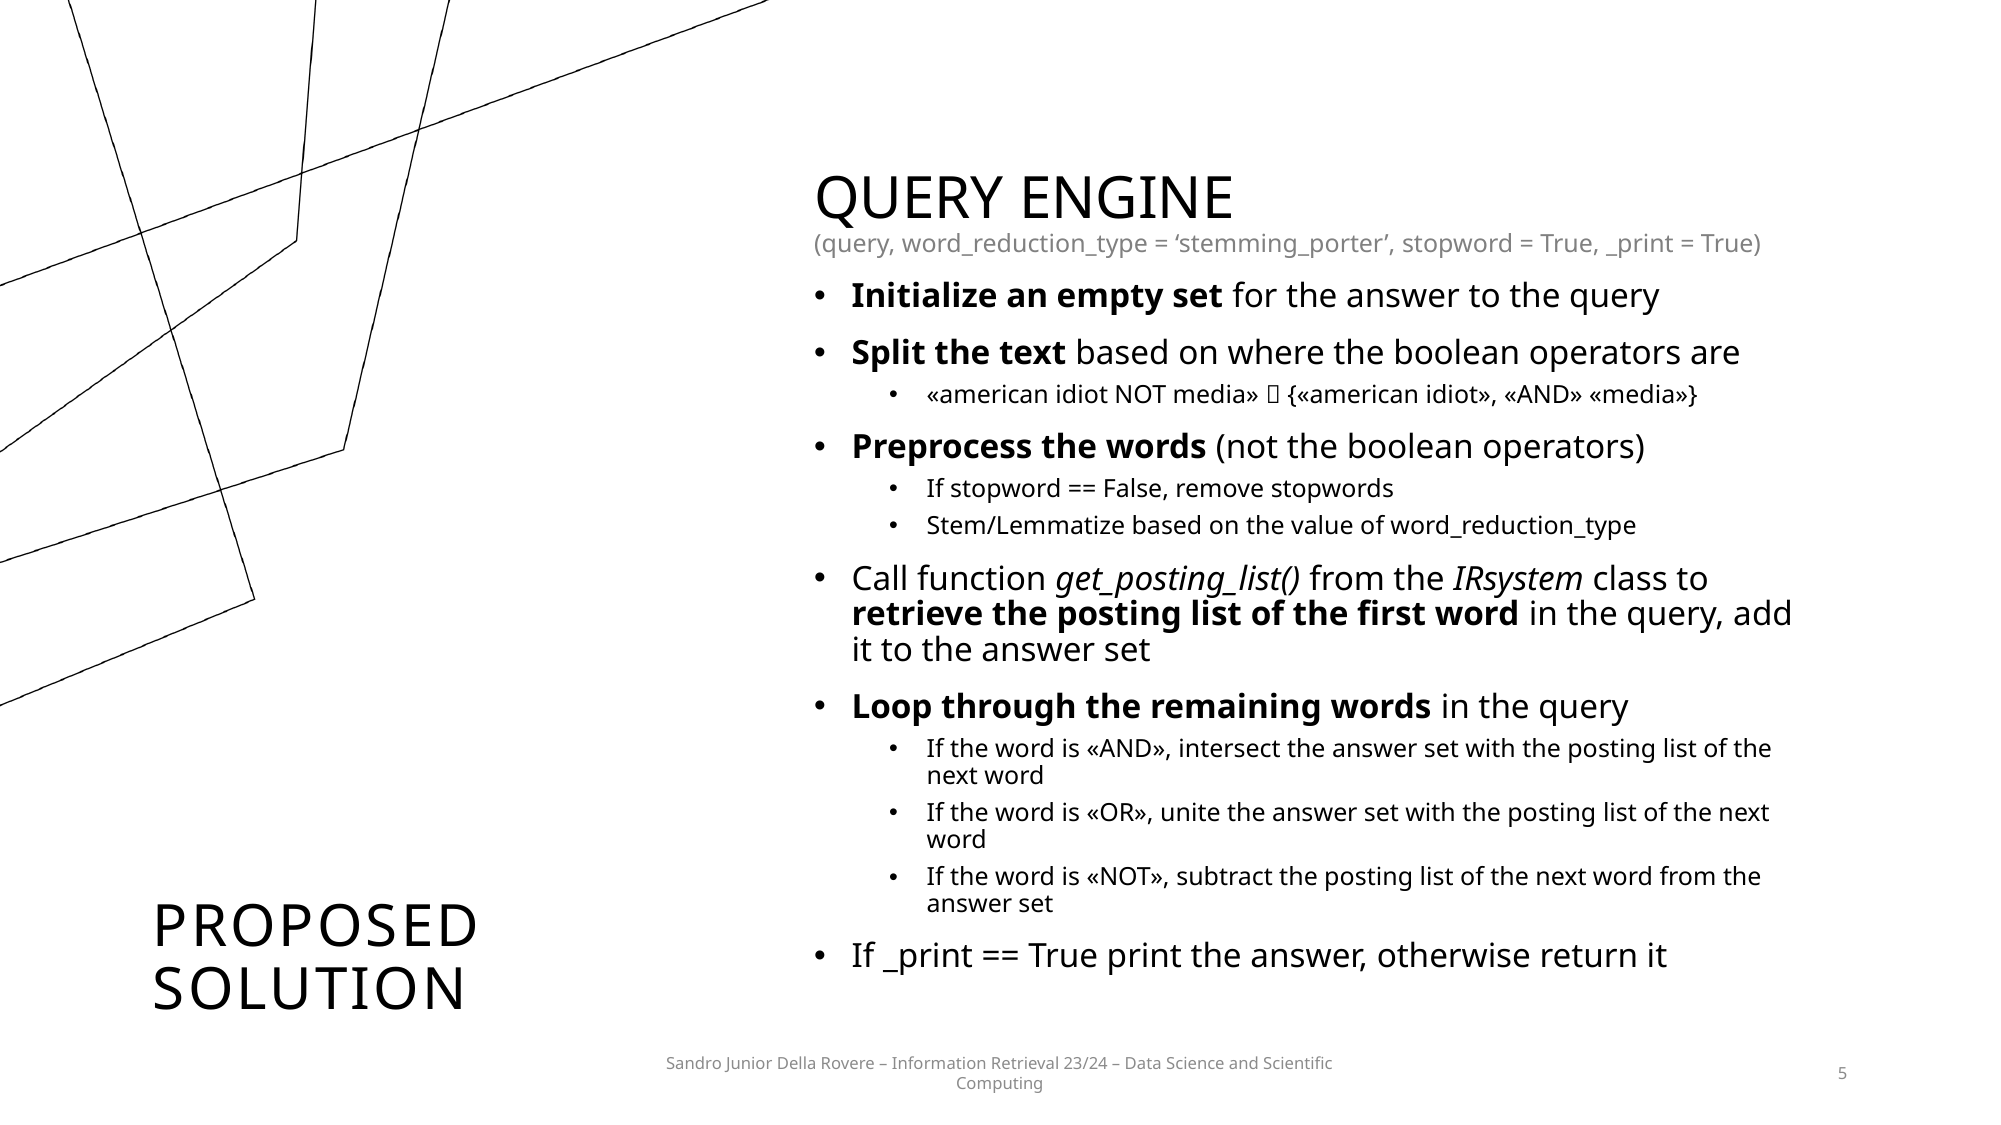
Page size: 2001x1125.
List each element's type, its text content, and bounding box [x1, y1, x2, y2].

slide_number 5 [1755, 1042, 1863, 1103]
title Proposed solution [137, 937, 779, 1030]
footer Sandro Junior Della Rovere – Information Retrieval 23/24 – Data Science and Scientific Computing [615, 1042, 1384, 1103]
text_box QUERY ENGINE (query, word_reduction_type = ‘stemming_porter’, stopword = True, _print = True) Initialize an empty set for the answer to the query Split the text based on where the boolean operators are «american idiot NOT media»  {«american idiot», «AND» «media»} Preprocess the words (not the boolean operators) If stopword == False, remove stopwords Stem/Lemmatize based on the value of word_reduction_type Call function get_posting_list() from the IRsystem class to retrieve the posting list of the first word in the query, add it to the answer set Loop through the remaining words in the query If the word is «AND», intersect the answer set with the posting list of the next word If the word is «OR», unite the answer set with the posting list of the next word If the word is «NOT», subtract the posting list of the next word from the answer set If _print == True print the answer, otherwise return it [799, 161, 1833, 1082]
picture [0, 0, 803, 720]
